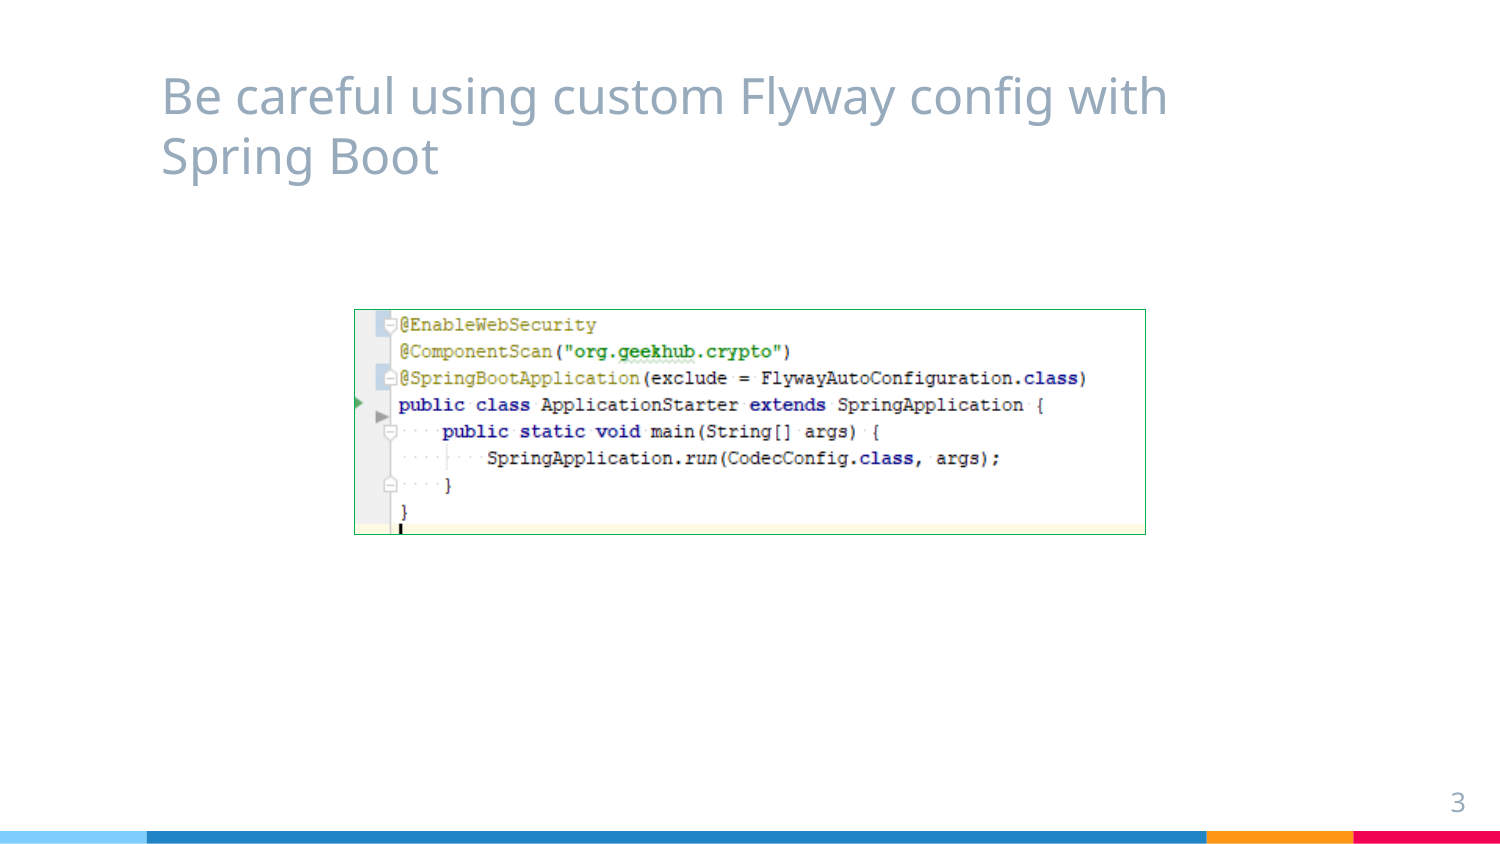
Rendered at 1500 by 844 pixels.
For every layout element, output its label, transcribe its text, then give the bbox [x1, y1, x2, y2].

slide_number 3 [1391, 770, 1482, 822]
title Be careful using custom Flyway config with Spring Boot [146, 58, 1207, 200]
picture [354, 309, 1146, 535]
